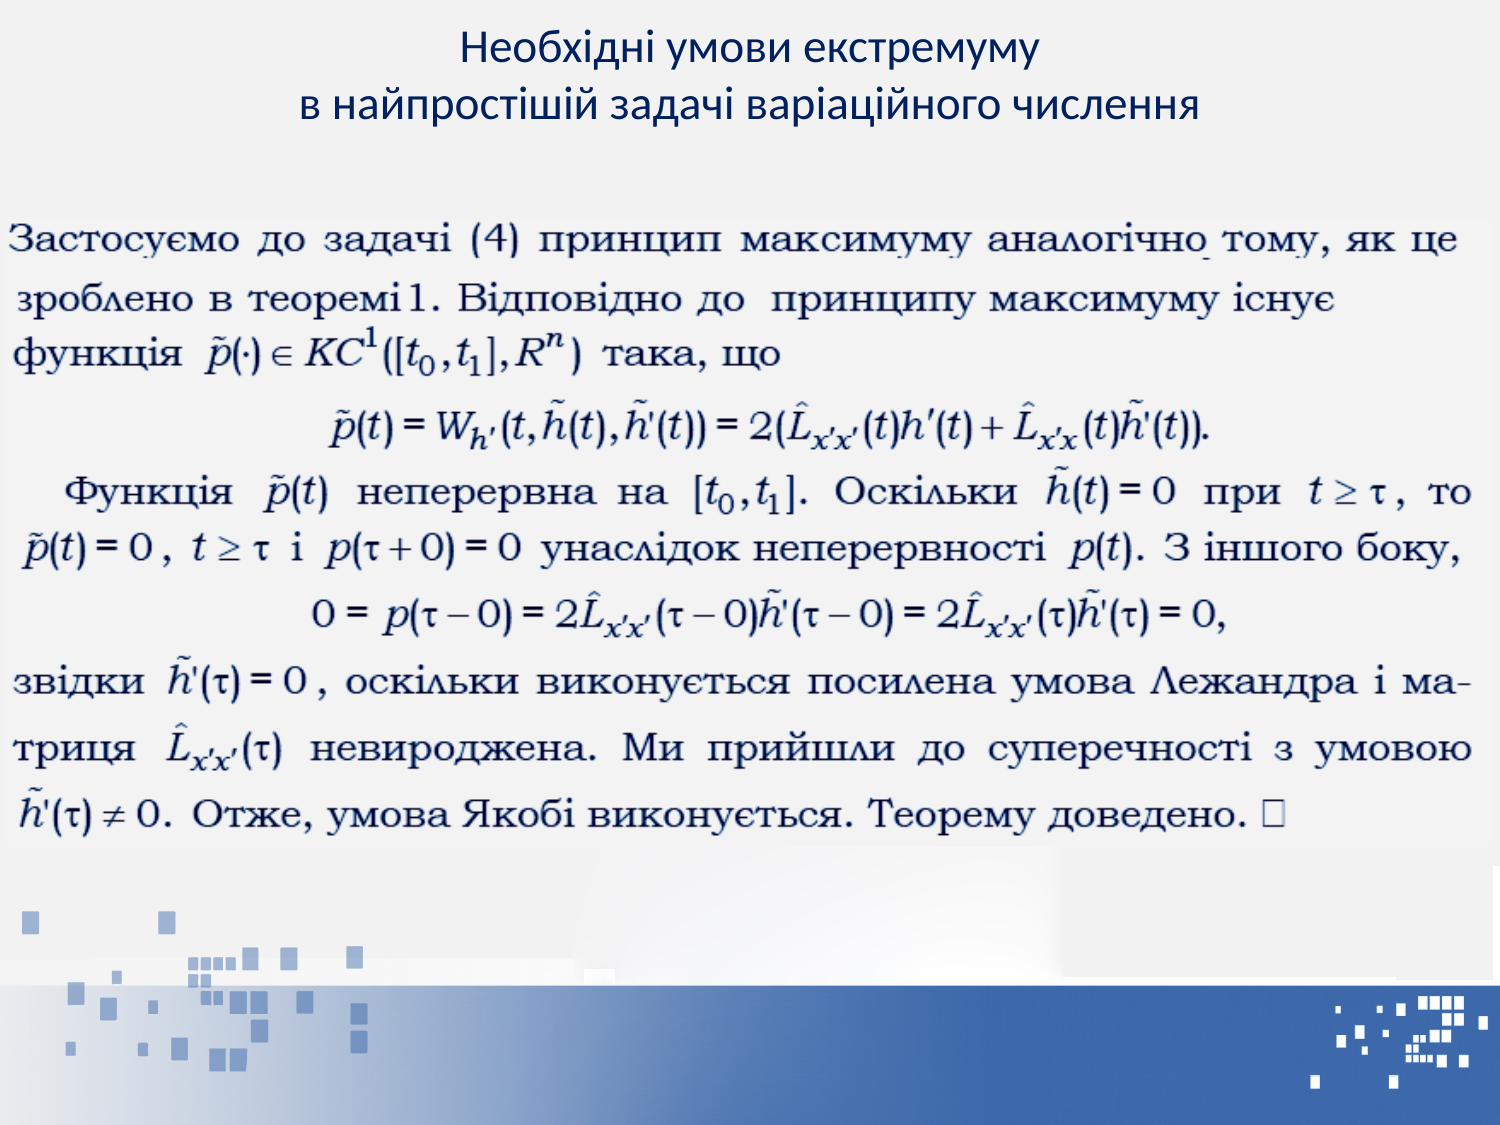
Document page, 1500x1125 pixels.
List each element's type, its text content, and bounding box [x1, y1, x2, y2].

picture [0, 0, 1500, 1125]
title Необхідні умови екстремуму в найпростішій задачі варіаційного числення [75, 7, 1425, 138]
